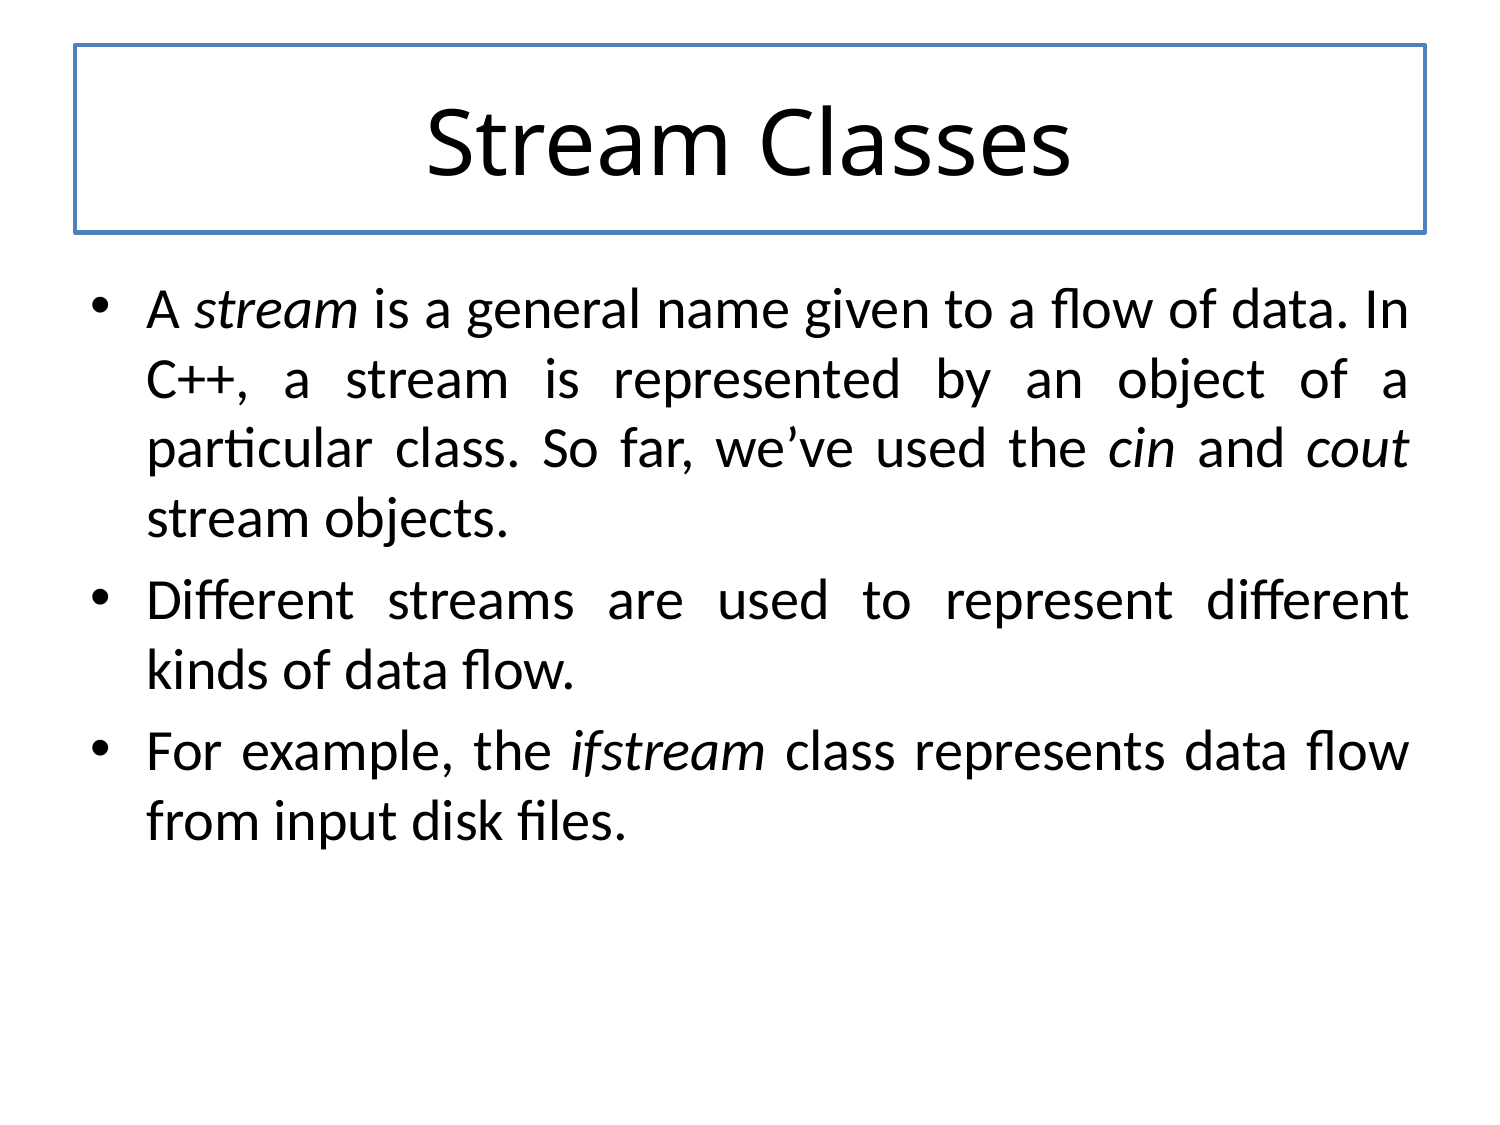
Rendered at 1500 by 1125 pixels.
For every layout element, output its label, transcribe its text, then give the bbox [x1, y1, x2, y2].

list A stream is a general name given to a flow of data. In C++, a stream is represented by an object of a particular class. So far, we’ve used the cin and cout stream objects. Different streams are used to represent different kinds of data flow. For example, the ifstream class represents data flow from input disk files. [75, 262, 1425, 1005]
title Stream Classes [73, 43, 1427, 235]
